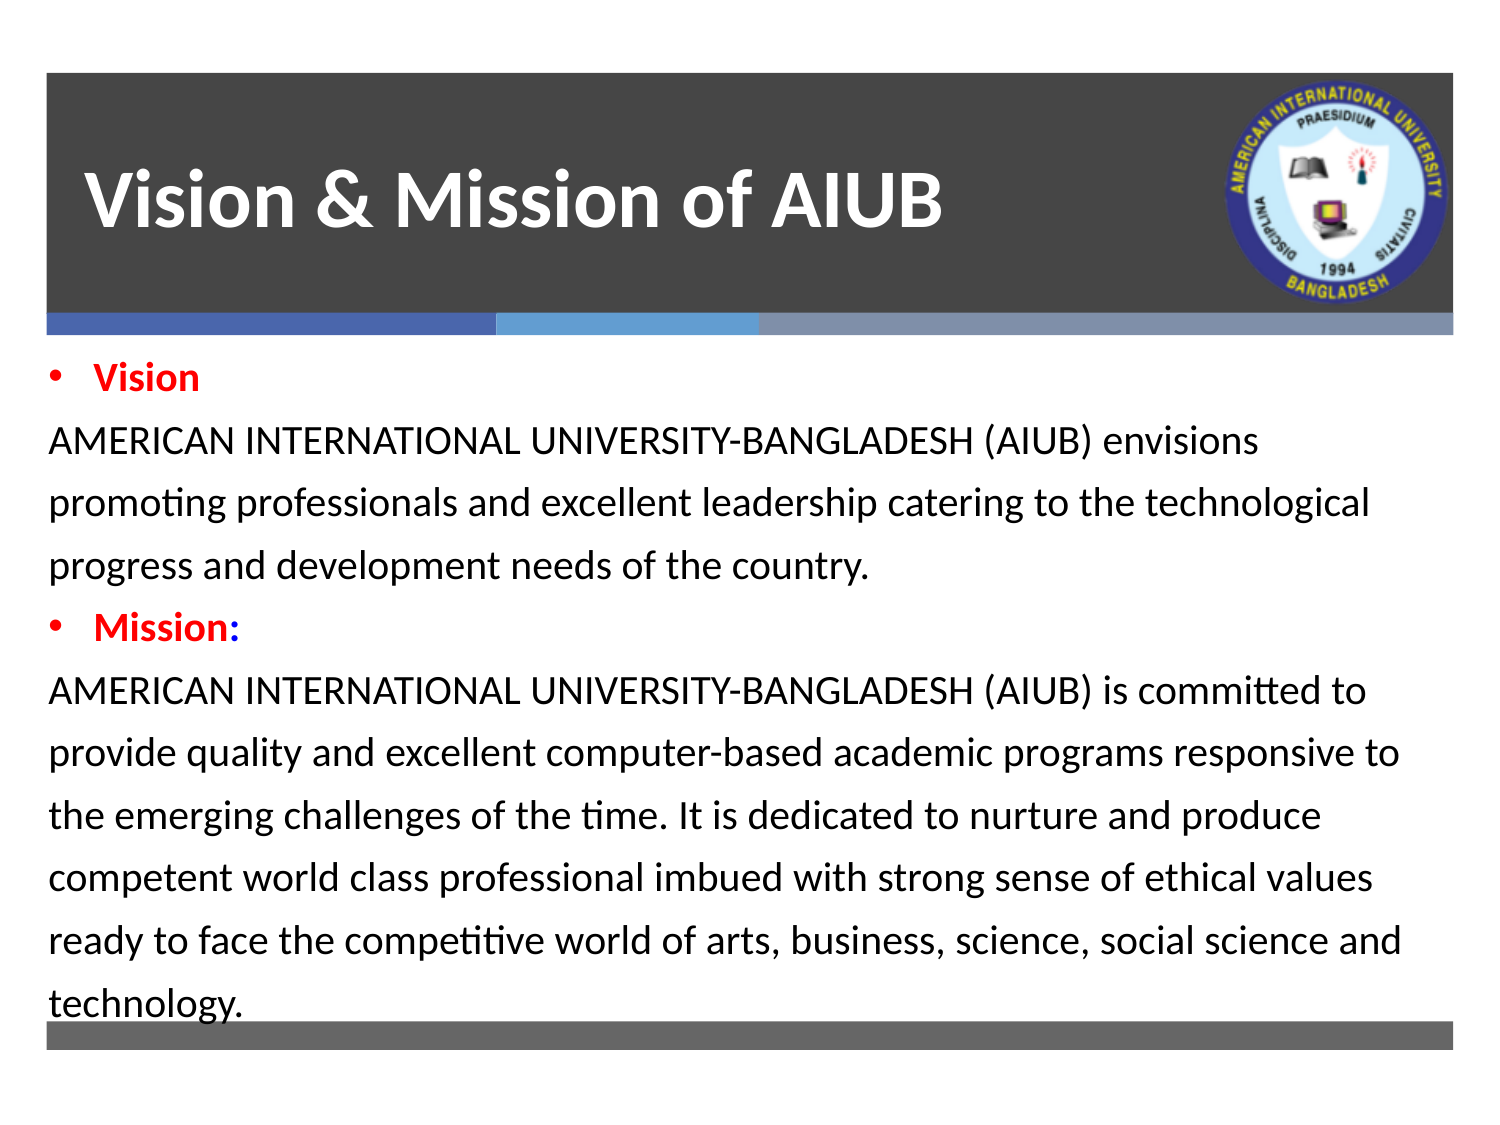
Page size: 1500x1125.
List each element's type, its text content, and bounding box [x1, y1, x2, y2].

text_box Vision AMERICAN INTERNATIONAL UNIVERSITY-BANGLADESH (AIUB) envisions promoting professionals and excellent leadership catering to the technological progress and development needs of the country. Mission: AMERICAN INTERNATIONAL UNIVERSITY-BANGLADESH (AIUB) is committed to provide quality and excellent computer-based academic programs responsive to the emerging challenges of the time. It is dedicated to nurture and produce competent world class professional imbued with strong sense of ethical values ready to face the competitive world of arts, business, science, social science and technology. [33, 342, 1500, 1033]
picture [1220, 75, 1454, 310]
title Vision & Mission of AIUB [69, 73, 1351, 253]
